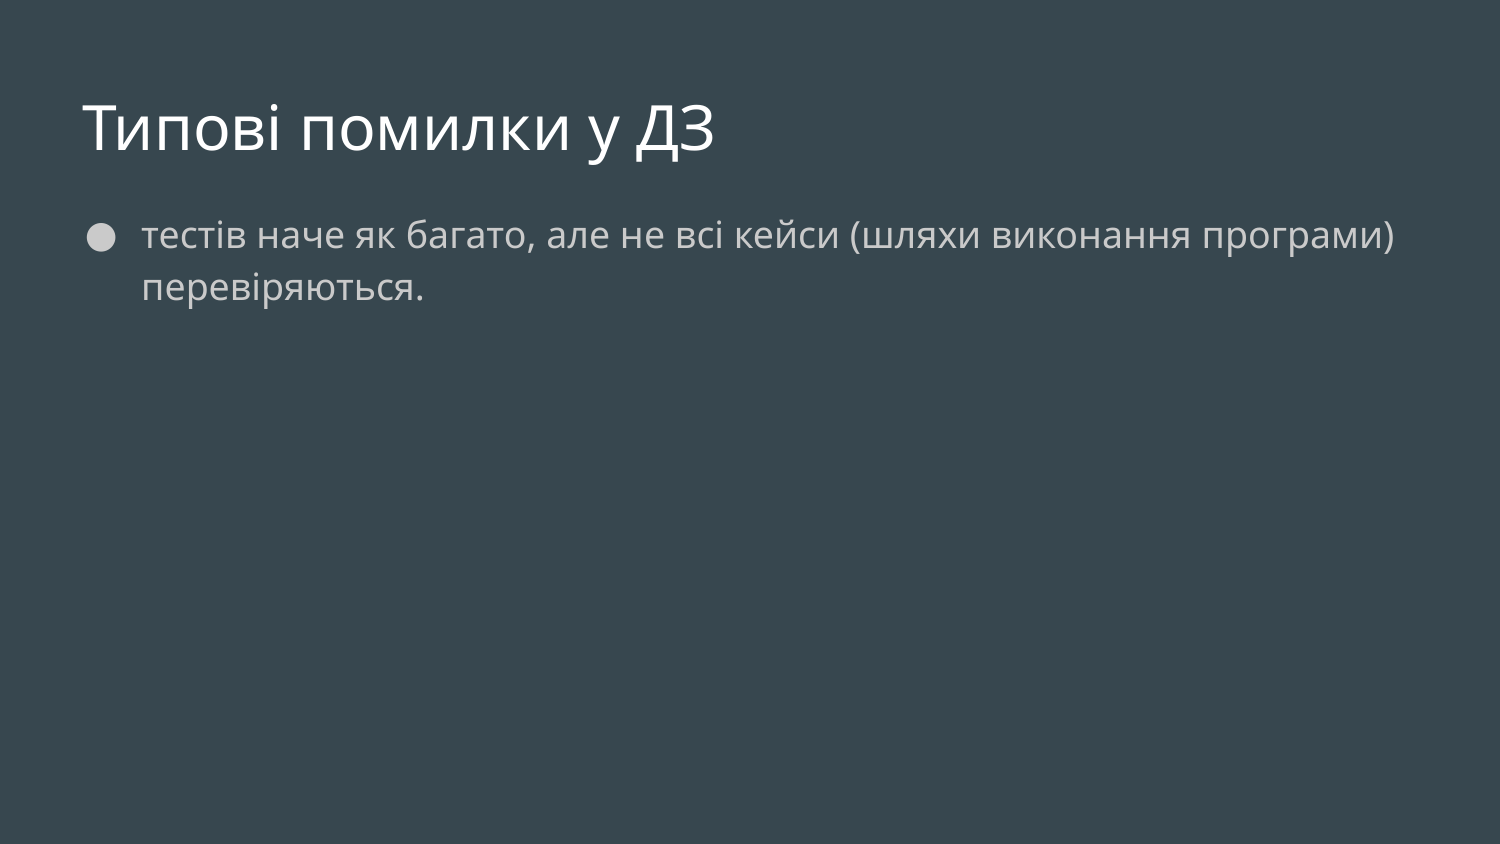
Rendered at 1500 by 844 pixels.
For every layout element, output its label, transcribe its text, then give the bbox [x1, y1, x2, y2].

list тестів наче як багато, але не всі кейси (шляхи виконання програми) перевіряються. [51, 189, 1449, 750]
title Типові помилки у ДЗ [51, 72, 1449, 167]
